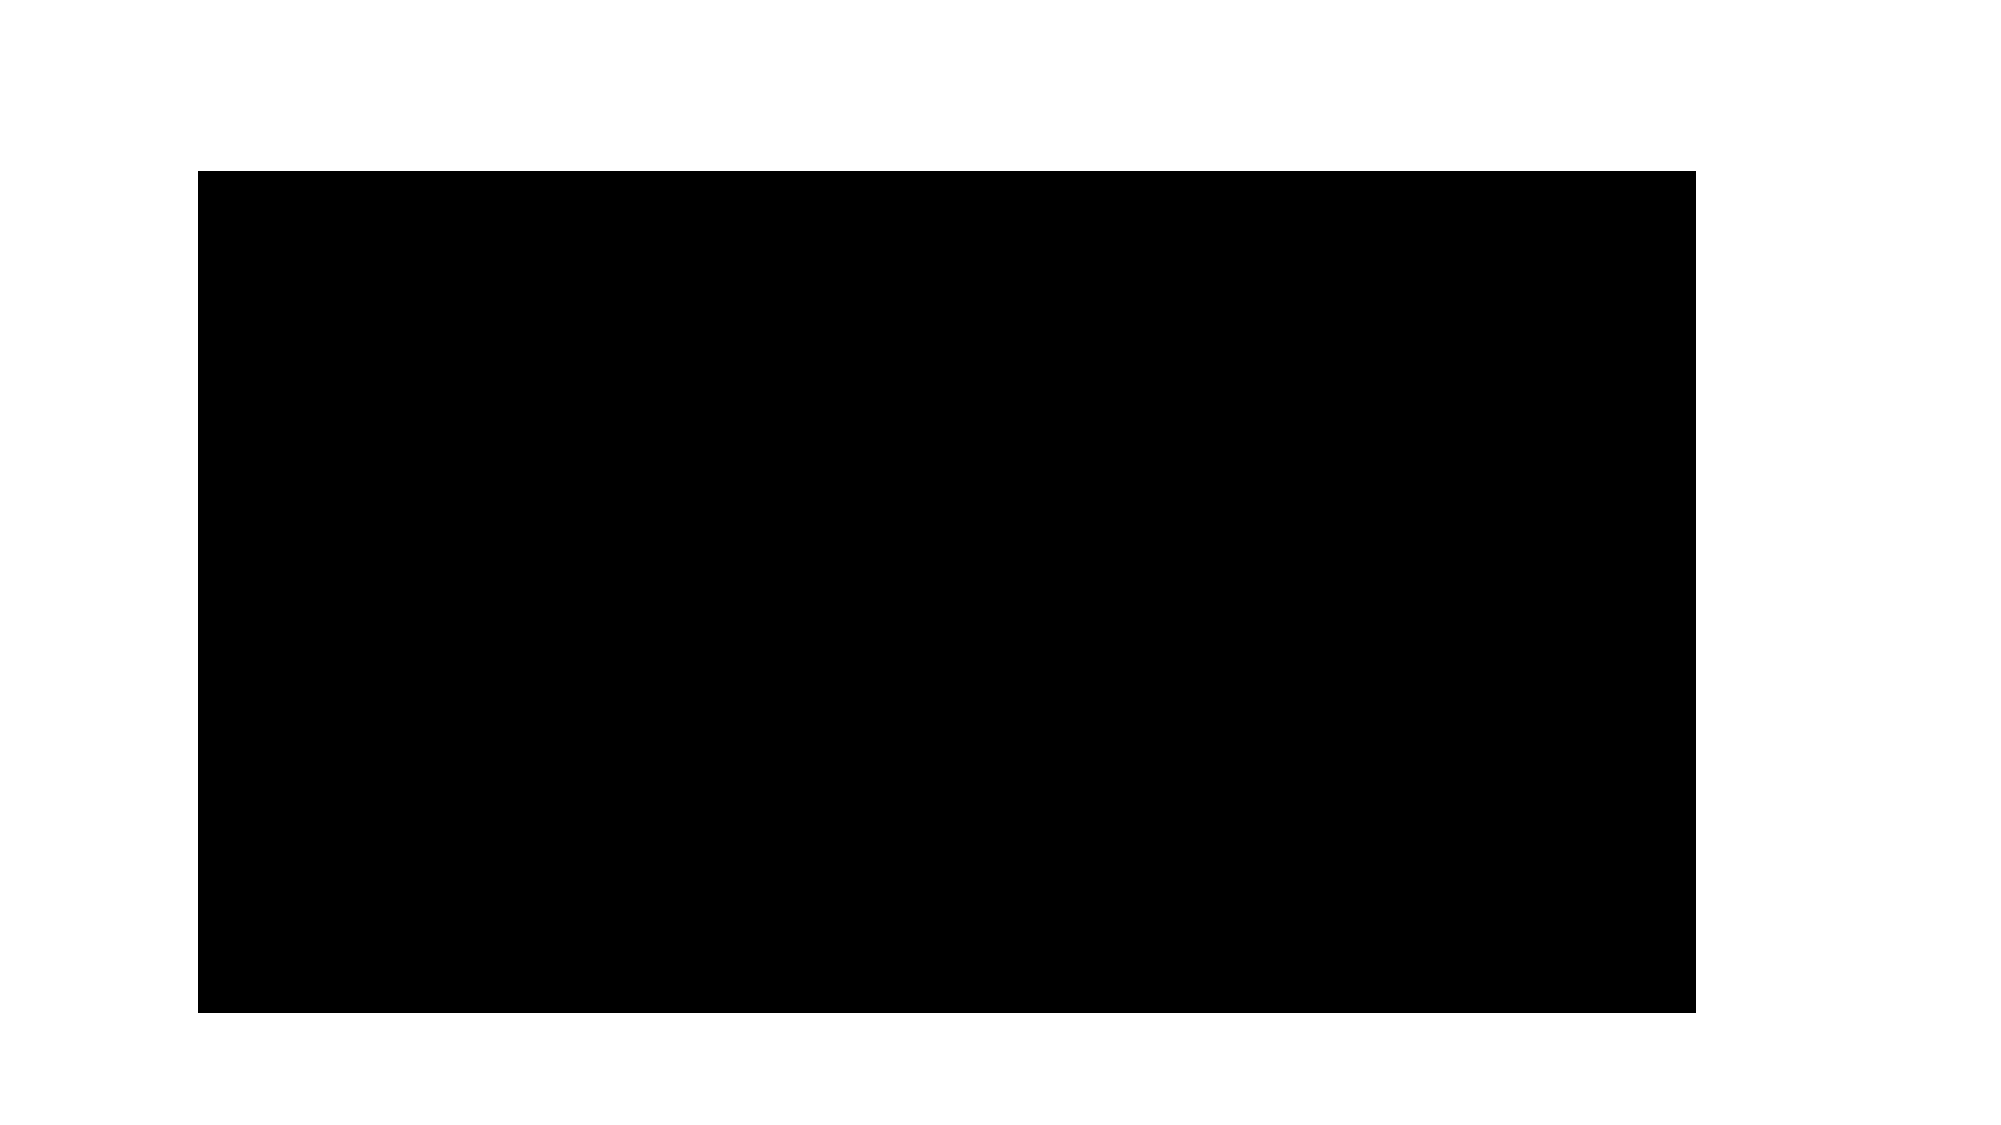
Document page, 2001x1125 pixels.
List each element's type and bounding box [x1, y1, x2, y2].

text_box [197, 170, 1696, 1014]
